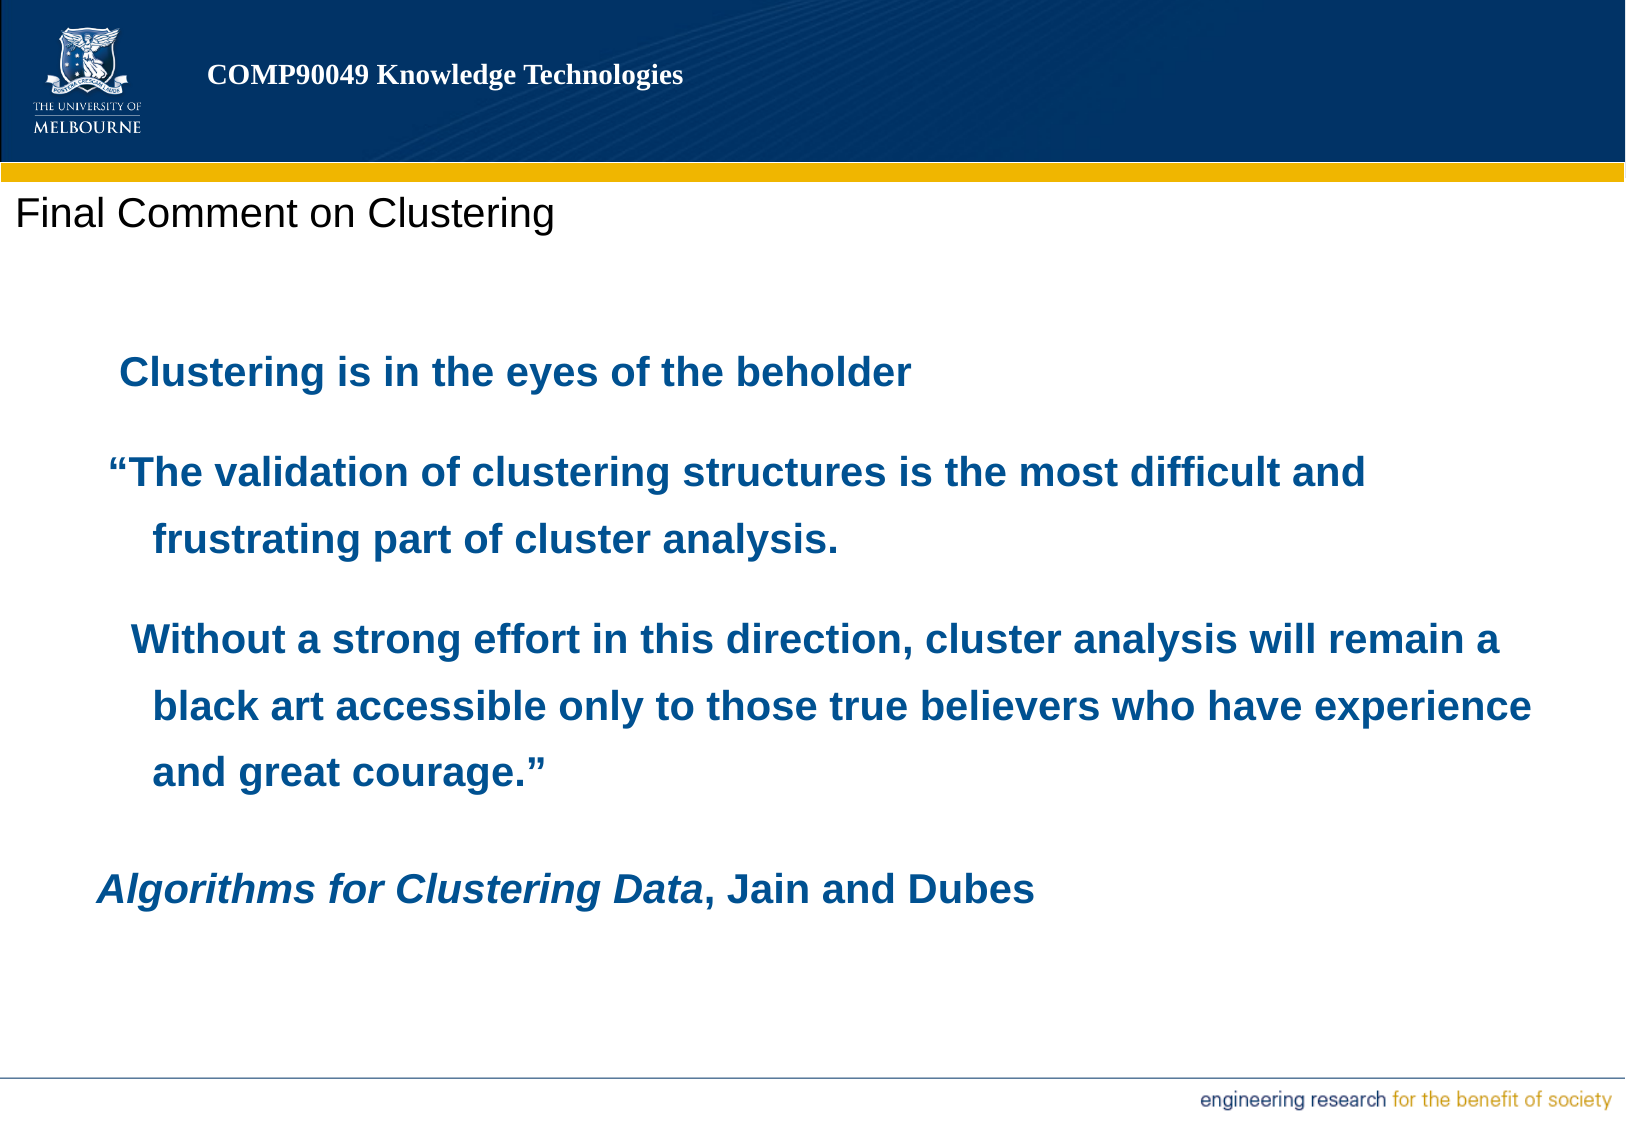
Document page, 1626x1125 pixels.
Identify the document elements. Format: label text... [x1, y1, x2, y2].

picture [0, 0, 1626, 178]
picture [1118, 1087, 1624, 1119]
title Final Comment on Clustering [0, 182, 853, 264]
list Clustering is in the eyes of the beholder “The validation of clustering structures is the most difficult and frustrating part of cluster analysis. Without a strong effort in this direction, cluster analysis will remain a black art accessible only to those true believers who have experience and great courage.” Algorithms for Clustering Data, Jain and Dubes [81, 320, 1585, 1075]
